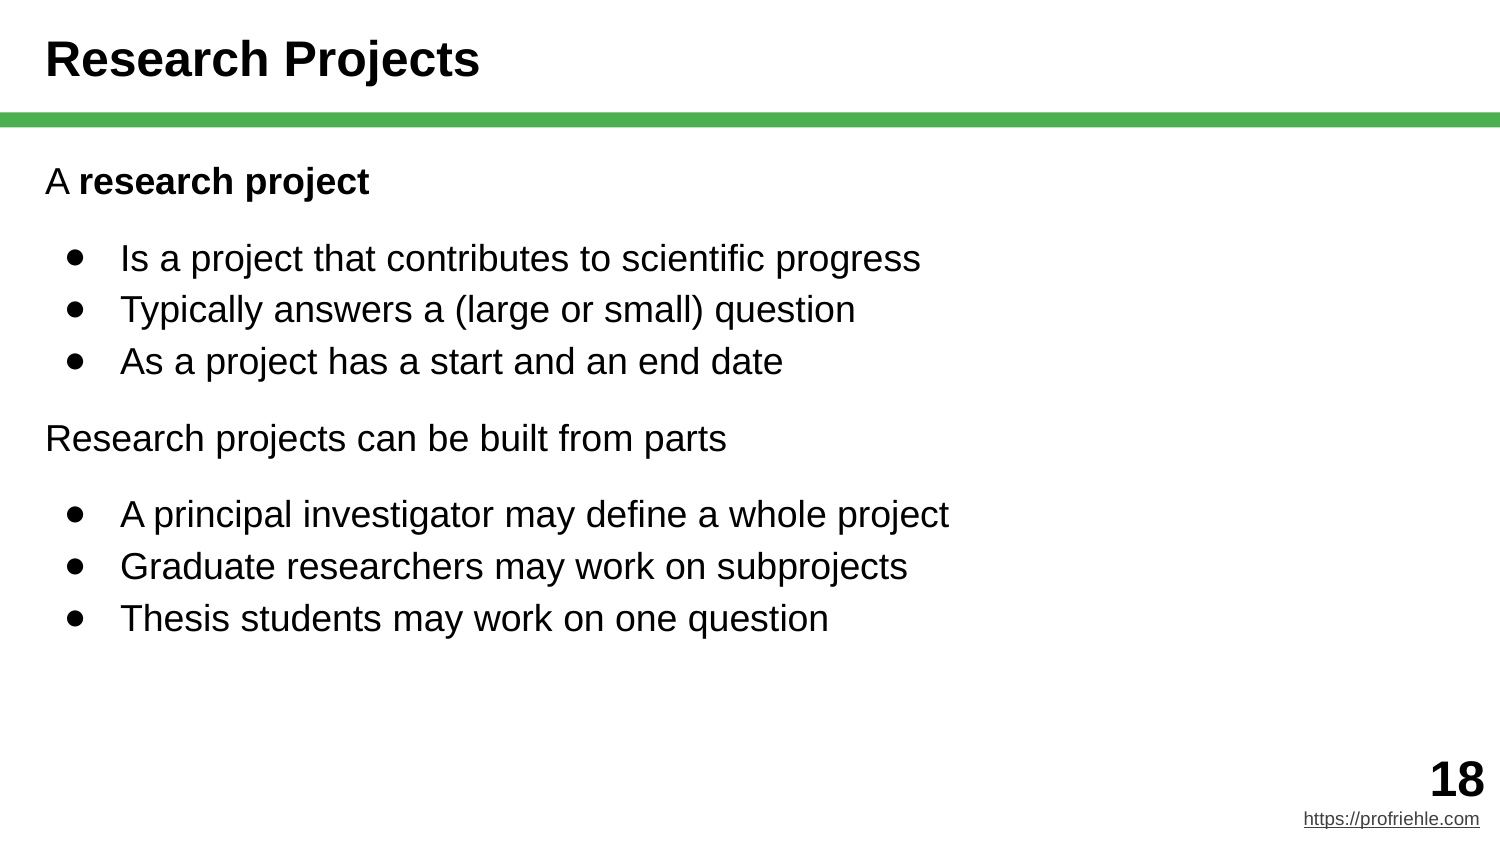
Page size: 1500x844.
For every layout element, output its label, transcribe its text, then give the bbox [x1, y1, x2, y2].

list A research project Is a project that contributes to scientific progress Typically answers a (large or small) question As a project has a start and an end date Research projects can be built from parts A principal investigator may define a whole project Graduate researchers may work on subprojects Thesis students may work on one question [45, 150, 1455, 825]
title Research Projects [0, 0, 1500, 113]
slide_number ‹#› https://profriehle.com [1200, 724, 1500, 844]
